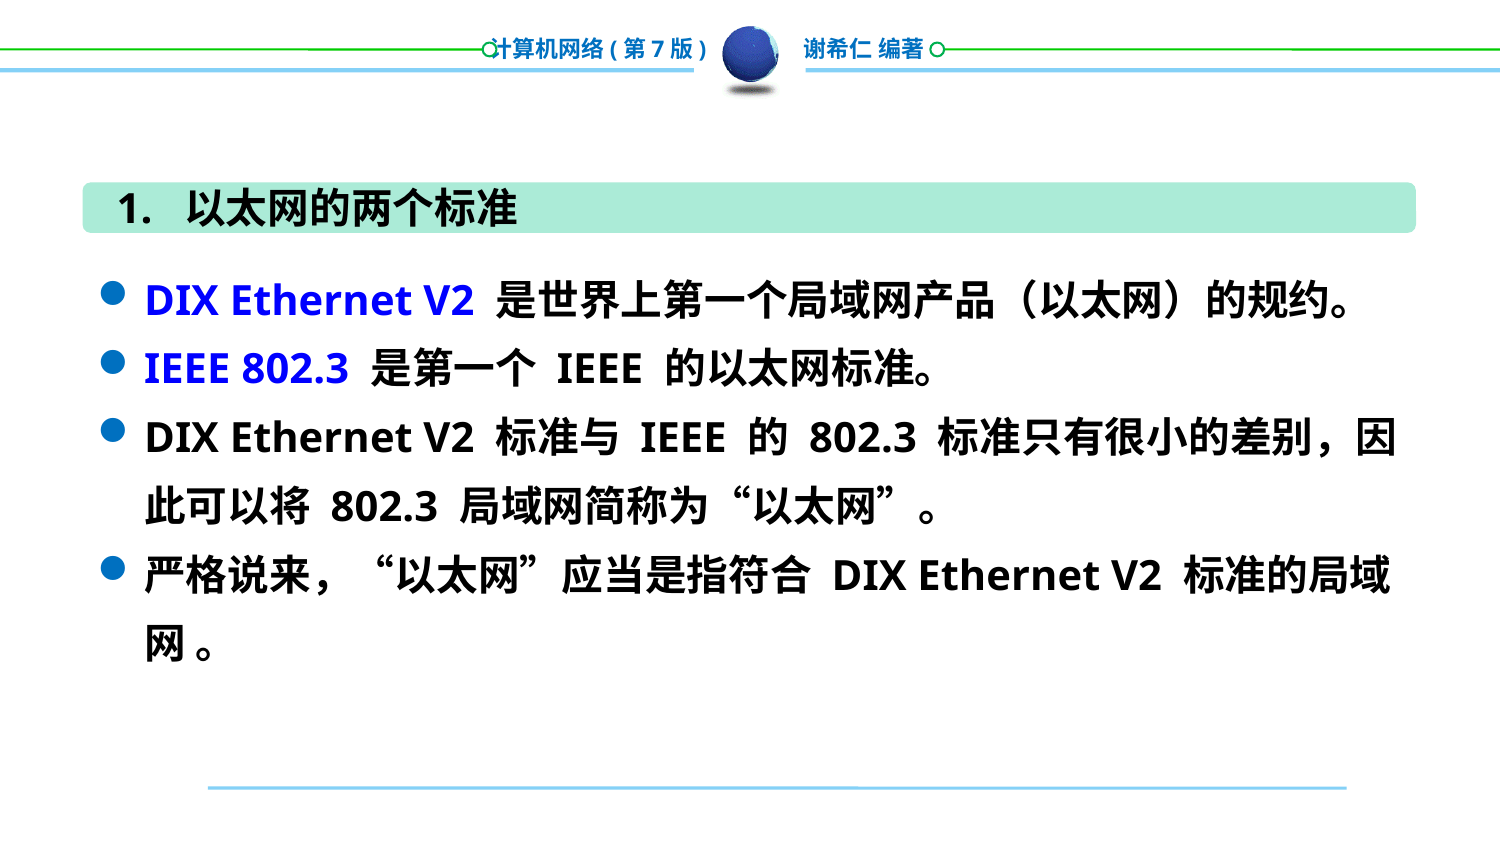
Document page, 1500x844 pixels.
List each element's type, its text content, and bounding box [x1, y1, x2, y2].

text_box [543, 182, 1417, 233]
picture [720, 24, 780, 100]
text_box 1. 以太网的两个标准 [101, 173, 543, 239]
text_box DIX Ethernet V2 是世界上第一个局域网产品（以太网）的规约。 IEEE 802.3 是第一个 IEEE 的以太网标准。 DIX Ethernet V2 标准与 IEEE 的 802.3 标准只有很小的差别，因此可以将 802.3 局域网简称为“以太网”。 严格说来，“以太网”应当是指符合 DIX Ethernet V2 标准的局域网 。 [82, 247, 1416, 675]
text_box [82, 182, 101, 233]
